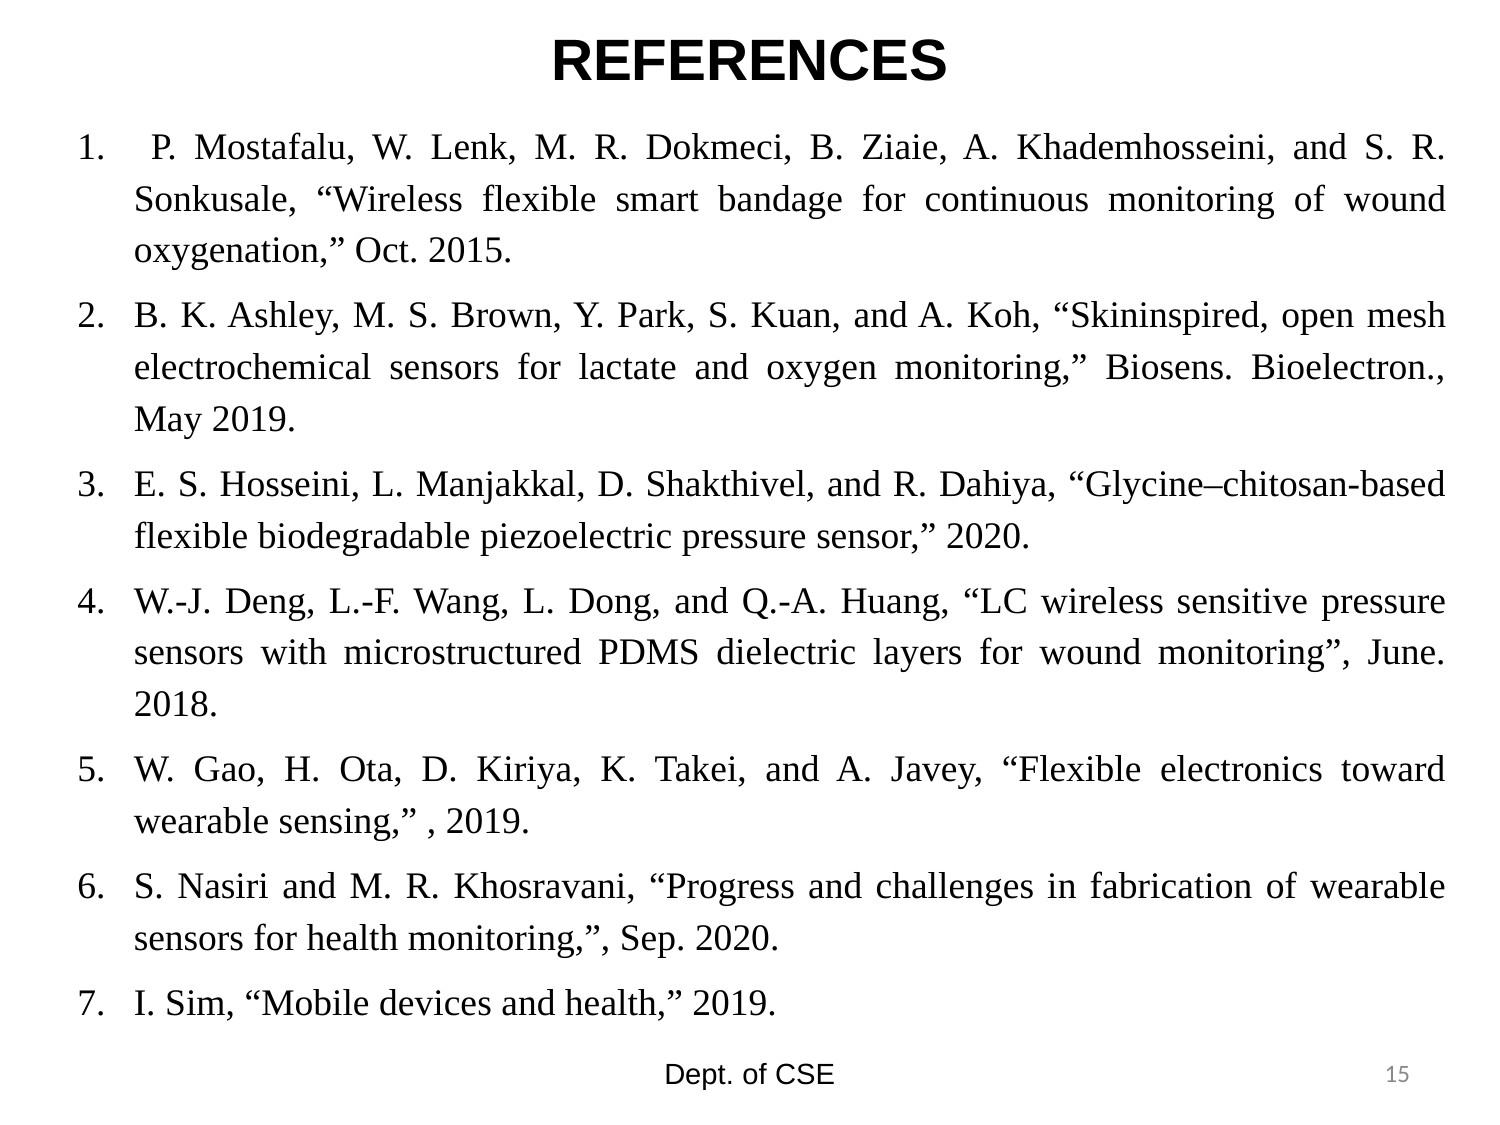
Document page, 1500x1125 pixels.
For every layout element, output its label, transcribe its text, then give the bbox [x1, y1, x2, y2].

list P. Mostafalu, W. Lenk, M. R. Dokmeci, B. Ziaie, A. Khademhosseini, and S. R. Sonkusale, “Wireless flexible smart bandage for continuous monitoring of wound oxygenation,” Oct. 2015. B. K. Ashley, M. S. Brown, Y. Park, S. Kuan, and A. Koh, “Skininspired, open mesh electrochemical sensors for lactate and oxygen monitoring,” Biosens. Bioelectron., May 2019. E. S. Hosseini, L. Manjakkal, D. Shakthivel, and R. Dahiya, “Glycine–chitosan-based flexible biodegradable piezoelectric pressure sensor,” 2020. W.-J. Deng, L.-F. Wang, L. Dong, and Q.-A. Huang, “LC wireless sensitive pressure sensors with microstructured PDMS dielectric layers for wound monitoring”, June. 2018. W. Gao, H. Ota, D. Kiriya, K. Takei, and A. Javey, “Flexible electronics toward wearable sensing,” , 2019. S. Nasiri and M. R. Khosravani, “Progress and challenges in fabrication of wearable sensors for health monitoring,”, Sep. 2020. I. Sim, “Mobile devices and health,” 2019. [62, 99, 1463, 1005]
title REFERENCES [75, 2, 1425, 99]
slide_number 15 [1074, 1042, 1425, 1103]
footer Dept. of CSE [512, 1042, 988, 1103]
